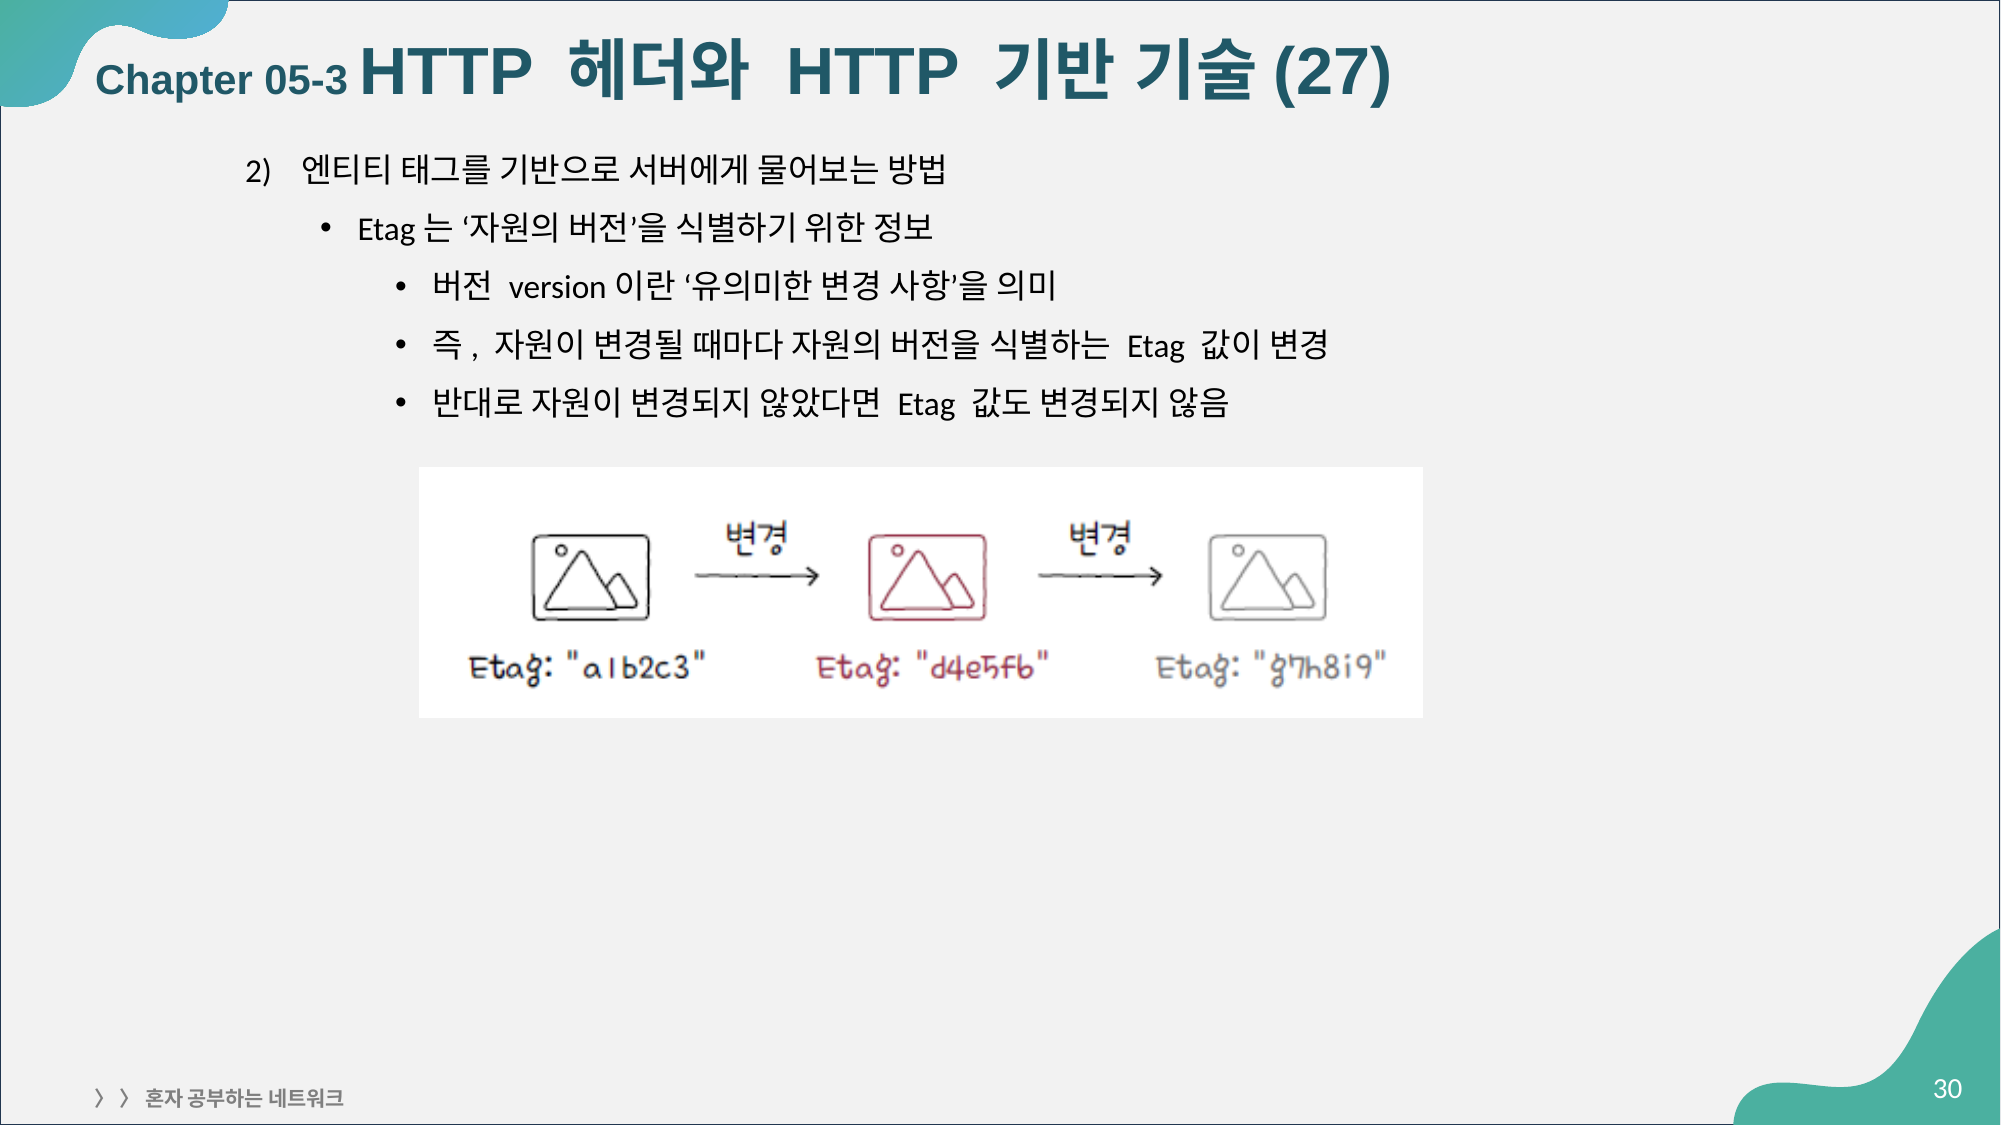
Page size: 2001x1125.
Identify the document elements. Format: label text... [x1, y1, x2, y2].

list 엔티티 태그를 기반으로 서버에게 물어보는 방법 Etag는 ‘자원의 버전’을 식별하기 위한 정보 버전 version이란 ‘유의미한 변경 사항’을 의미 즉, 자원이 변경될 때마다 자원의 버전을 식별하는 Etag 값이 변경 반대로 자원이 변경되지 않았다면 Etag 값도 변경되지 않음 [79, 133, 1931, 1079]
slide_number ‹#› [1917, 1061, 1984, 1122]
title Chapter 05-3 HTTP 헤더와 HTTP 기반 기술(27) [79, 17, 1931, 128]
footer 〉 〉 혼자 공부하는 네트워크 [79, 1078, 755, 1114]
picture [419, 467, 1424, 718]
